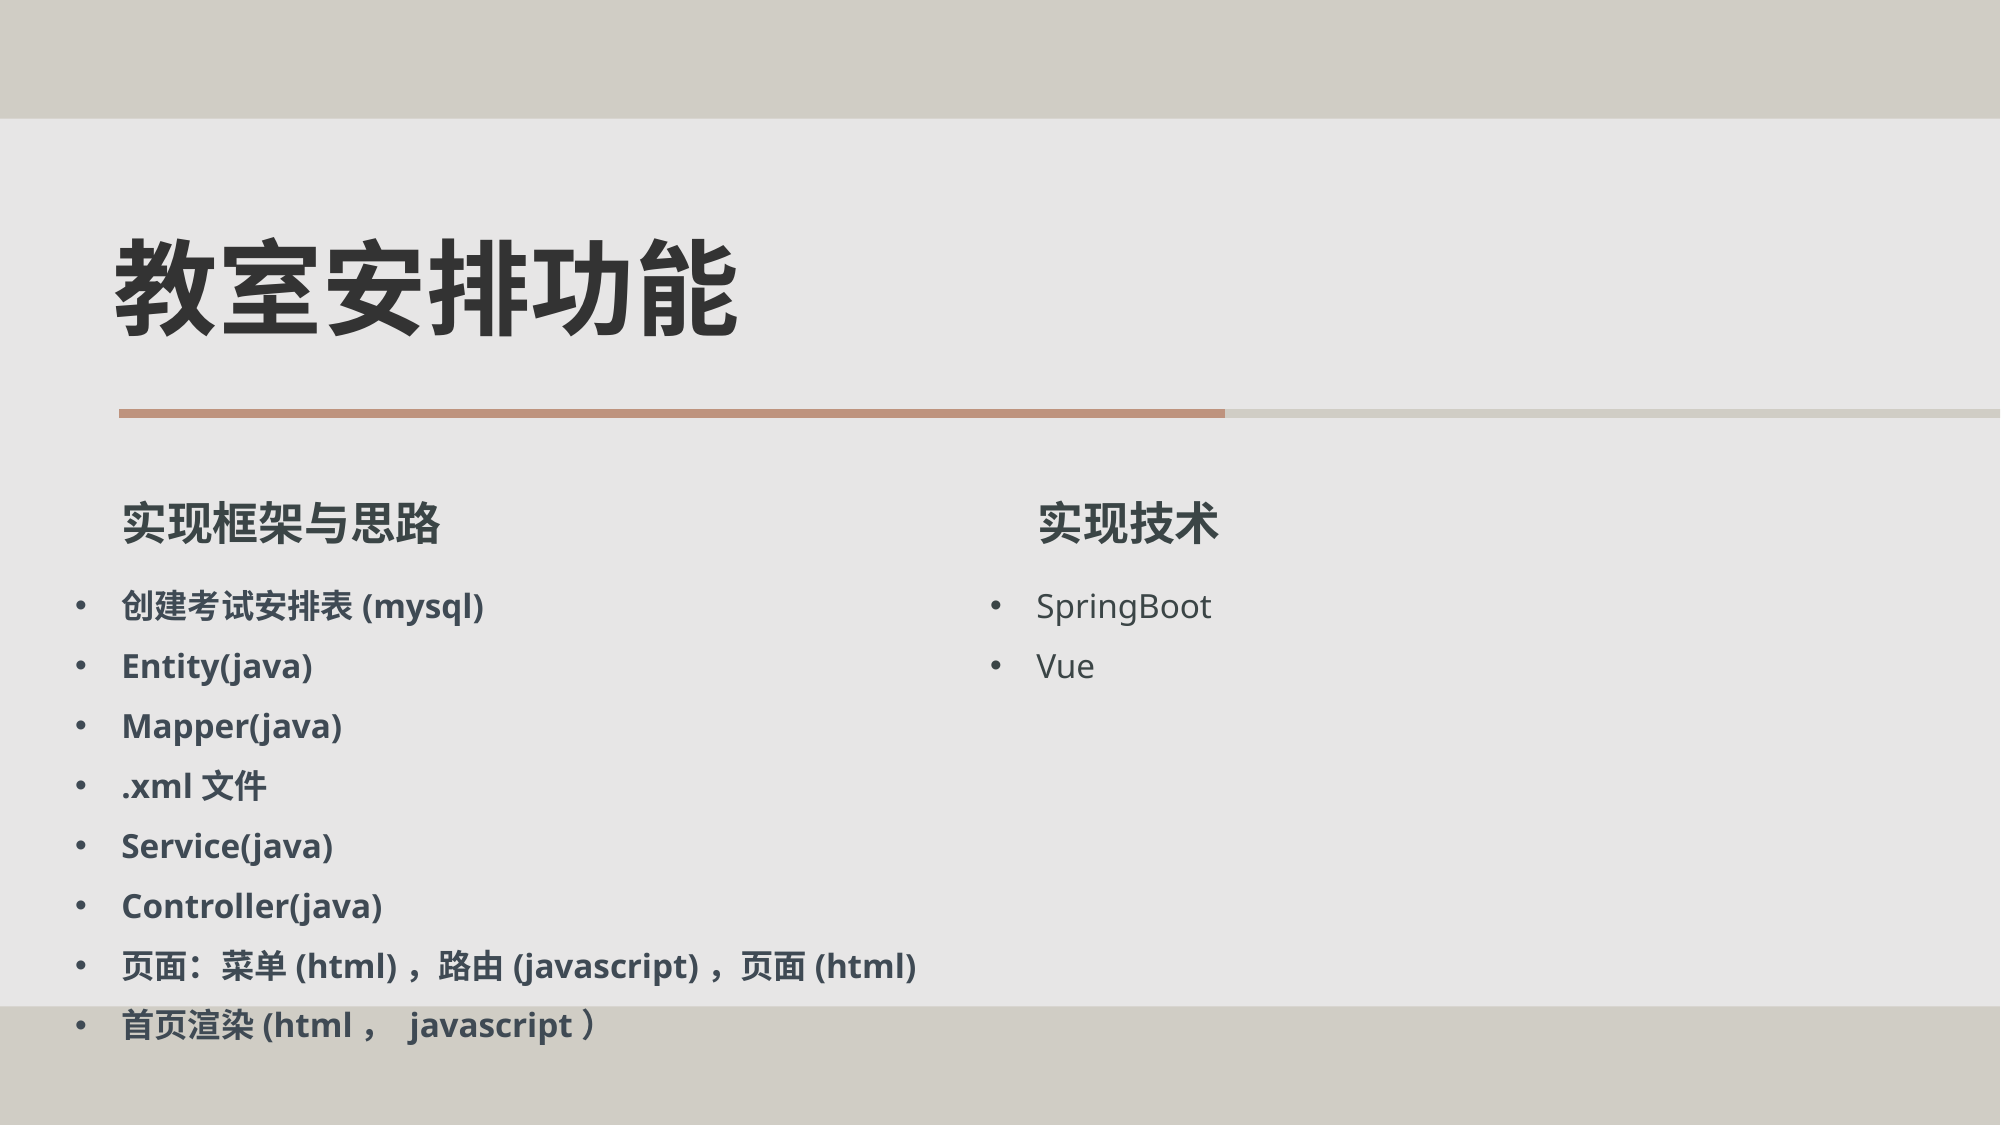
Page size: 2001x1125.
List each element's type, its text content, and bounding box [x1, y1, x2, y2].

list 实现技术 [1023, 487, 1815, 558]
list 实现框架与思路 [106, 487, 899, 558]
list SpringBoot Vue [975, 558, 2000, 1125]
list 创建考试安排表(mysql) Entity(java) Mapper(java) .xml文件 Service(java) Controller(java) 页面：菜单(html)，路由(javascript)，页面(html) 首页渲染(html， javascript） [60, 558, 949, 1112]
title 教室安排功能 [98, 239, 1824, 335]
